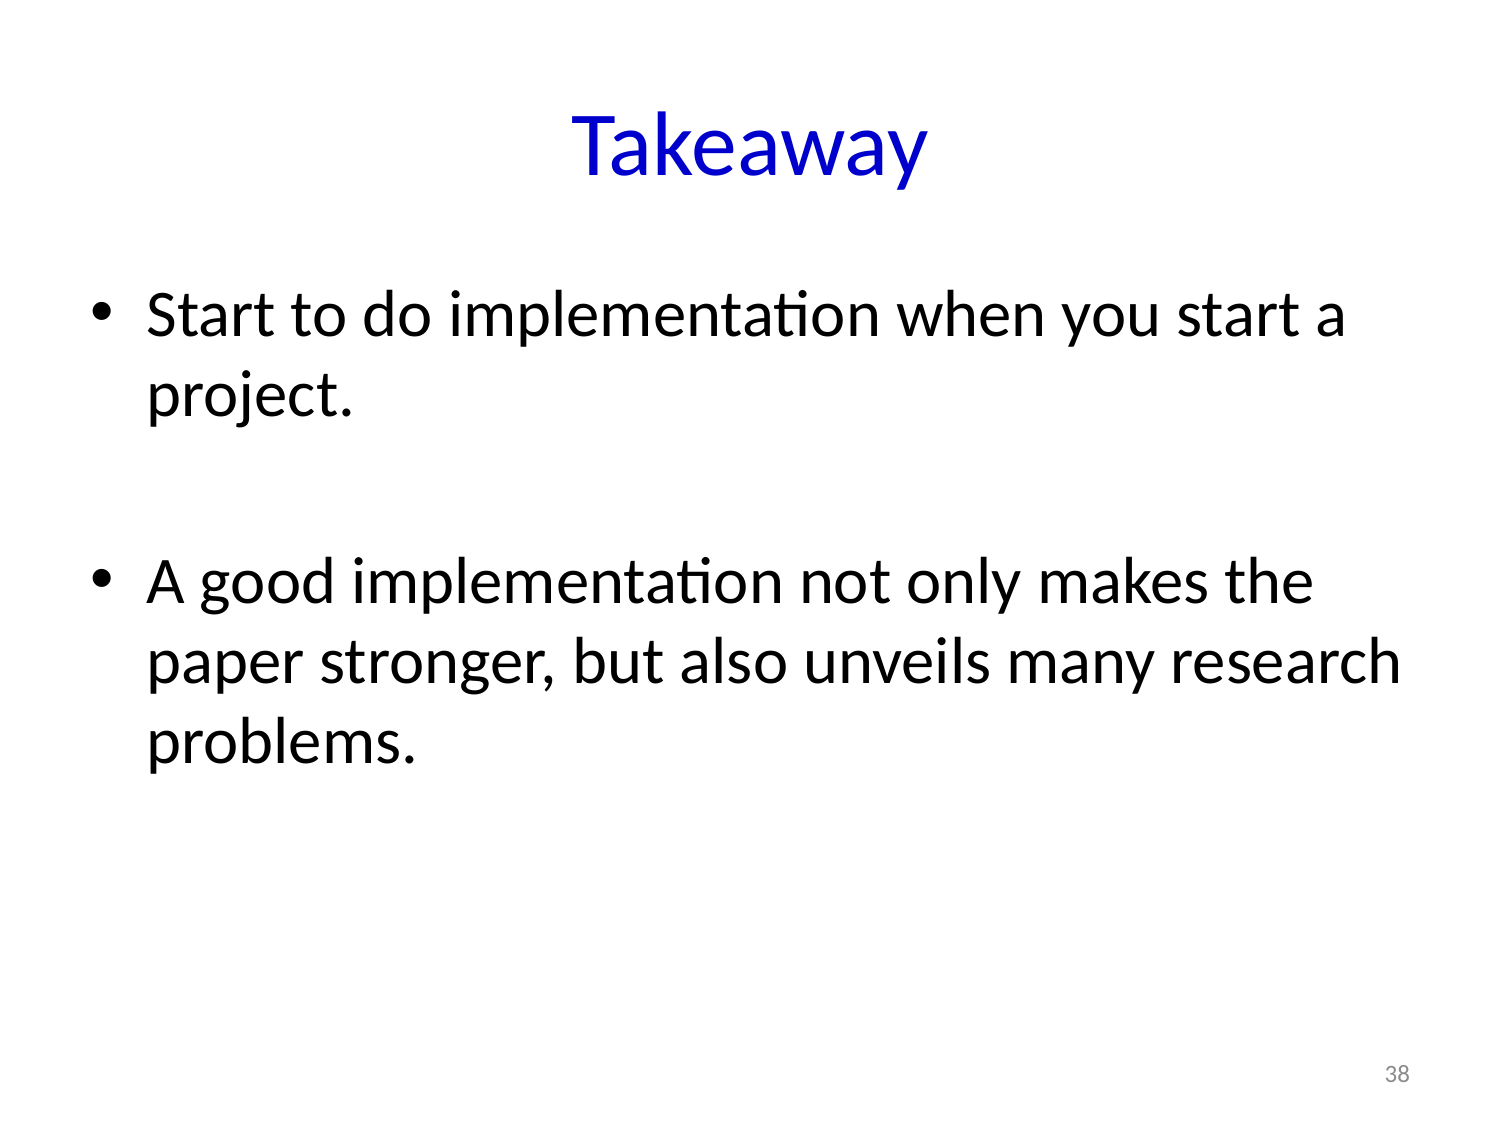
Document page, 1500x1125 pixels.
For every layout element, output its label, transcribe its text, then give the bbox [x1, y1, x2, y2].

slide_number 38 [1074, 1042, 1425, 1103]
title Takeaway [75, 45, 1425, 233]
list Start to do implementation when you start a project. A good implementation not only makes the paper stronger, but also unveils many research problems. [75, 262, 1425, 1005]
